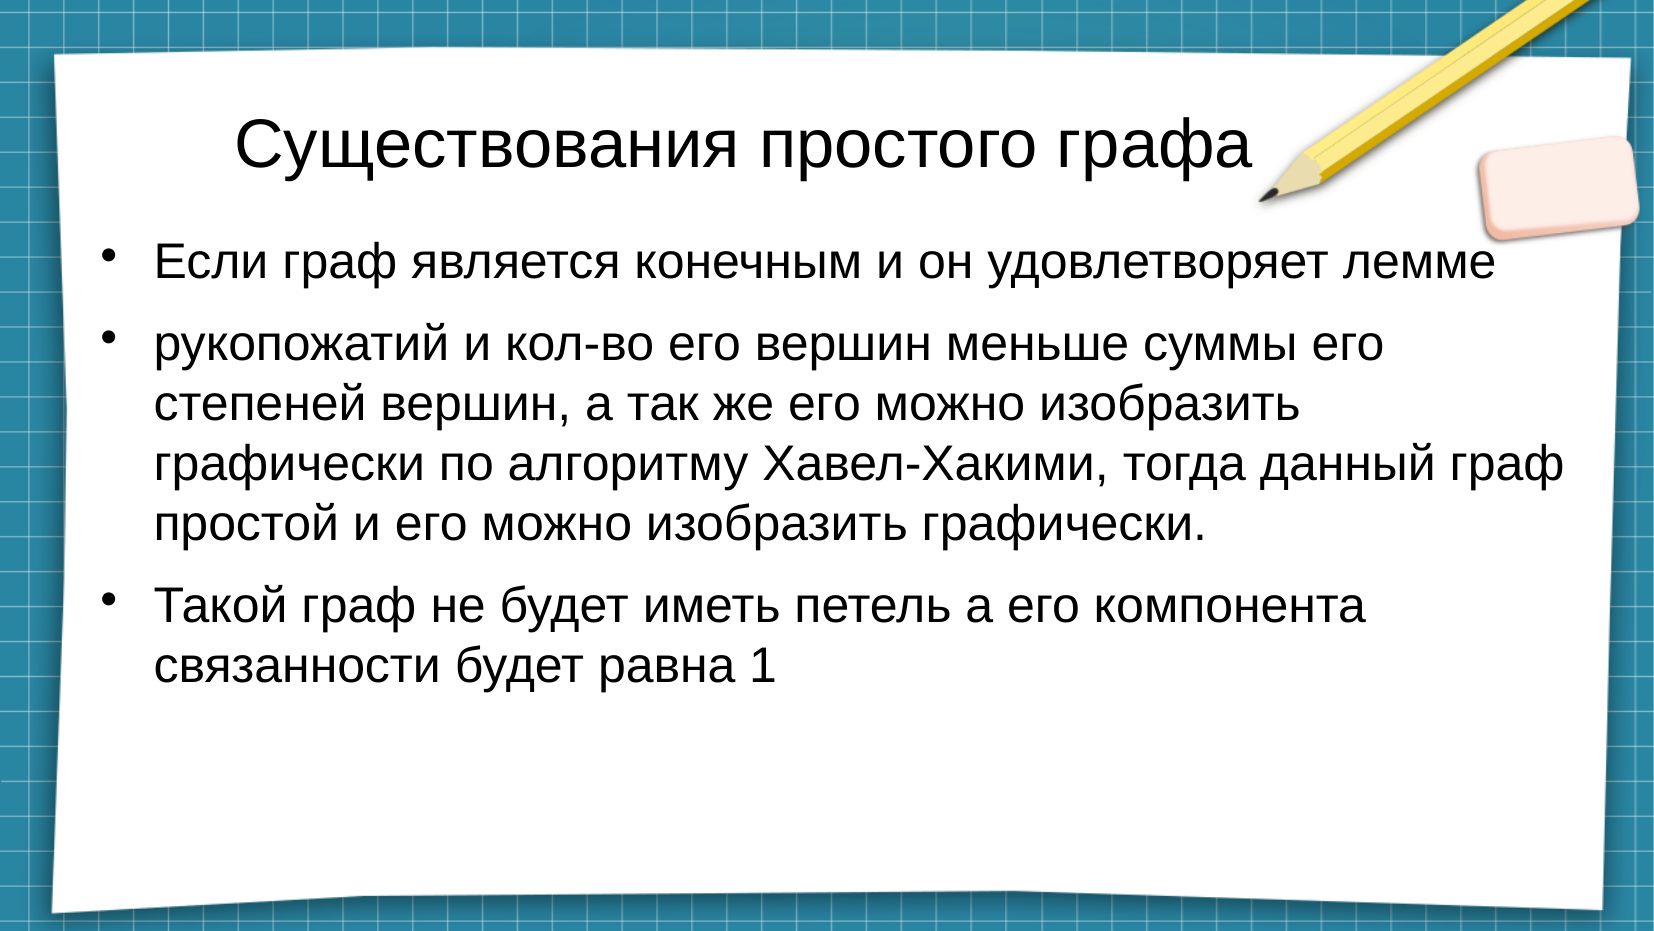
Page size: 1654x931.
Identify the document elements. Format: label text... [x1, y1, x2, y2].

list Если граф является конечным и он удовлетворяет лемме рукопожатий и кол-во его вершин меньше суммы его степеней вершин, а так же его можно изобразить графически по алгоритму Хавел-Хакими, тогда данный граф простой и его можно изобразить графически. Такой граф не будет иметь петель а его компонента связанности будет равна 1 [82, 228, 1571, 768]
title Существования простого графа [0, 62, 1489, 218]
picture [0, 0, 1654, 931]
